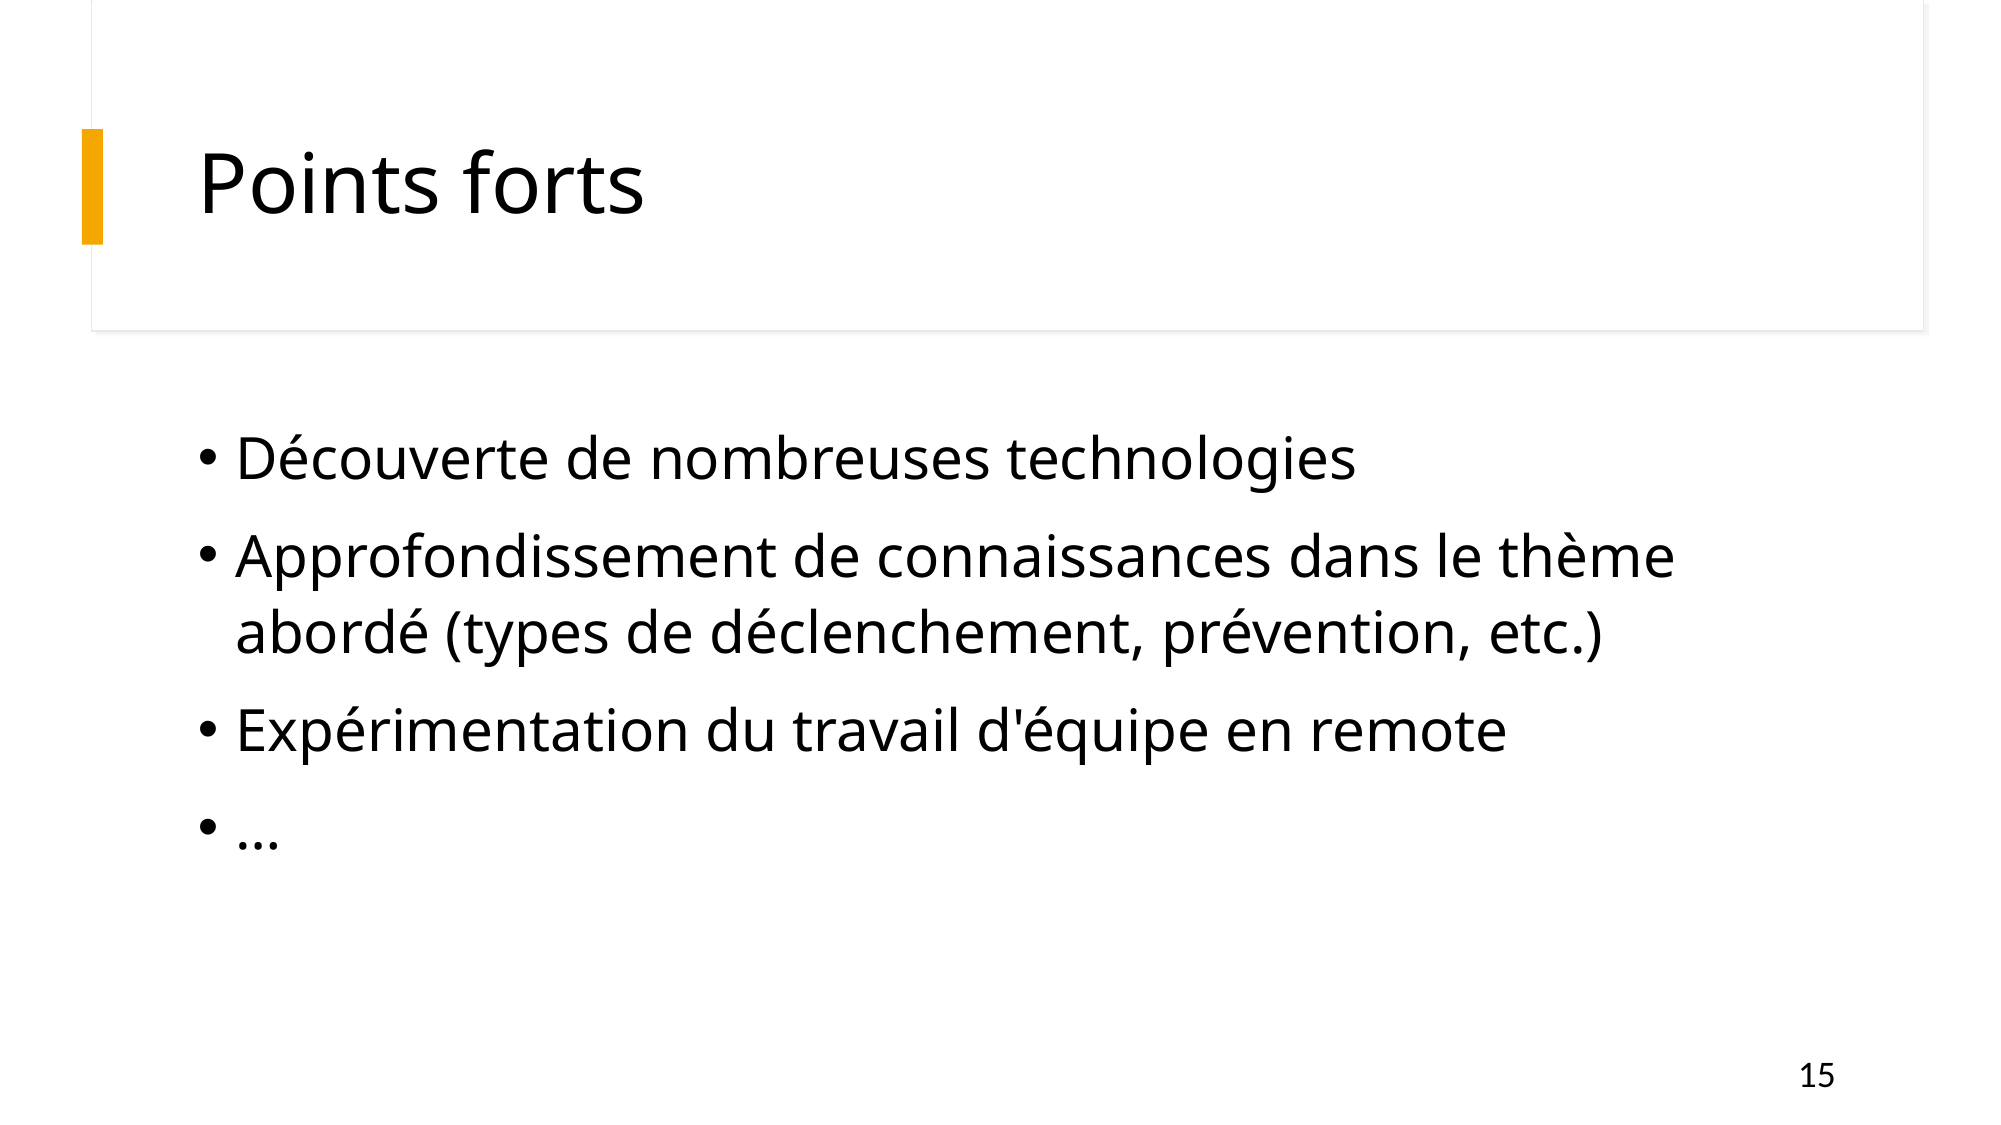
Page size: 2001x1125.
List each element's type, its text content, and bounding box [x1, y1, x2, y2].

title Points forts [183, 90, 1851, 284]
list Découverte de nombreuses technologies Approfondissement de connaissances dans le thème abordé (types de déclenchement, prévention, etc.) Expérimentation du travail d'équipe en remote … [183, 406, 1851, 1013]
text_box 15 [1400, 1042, 1851, 1103]
